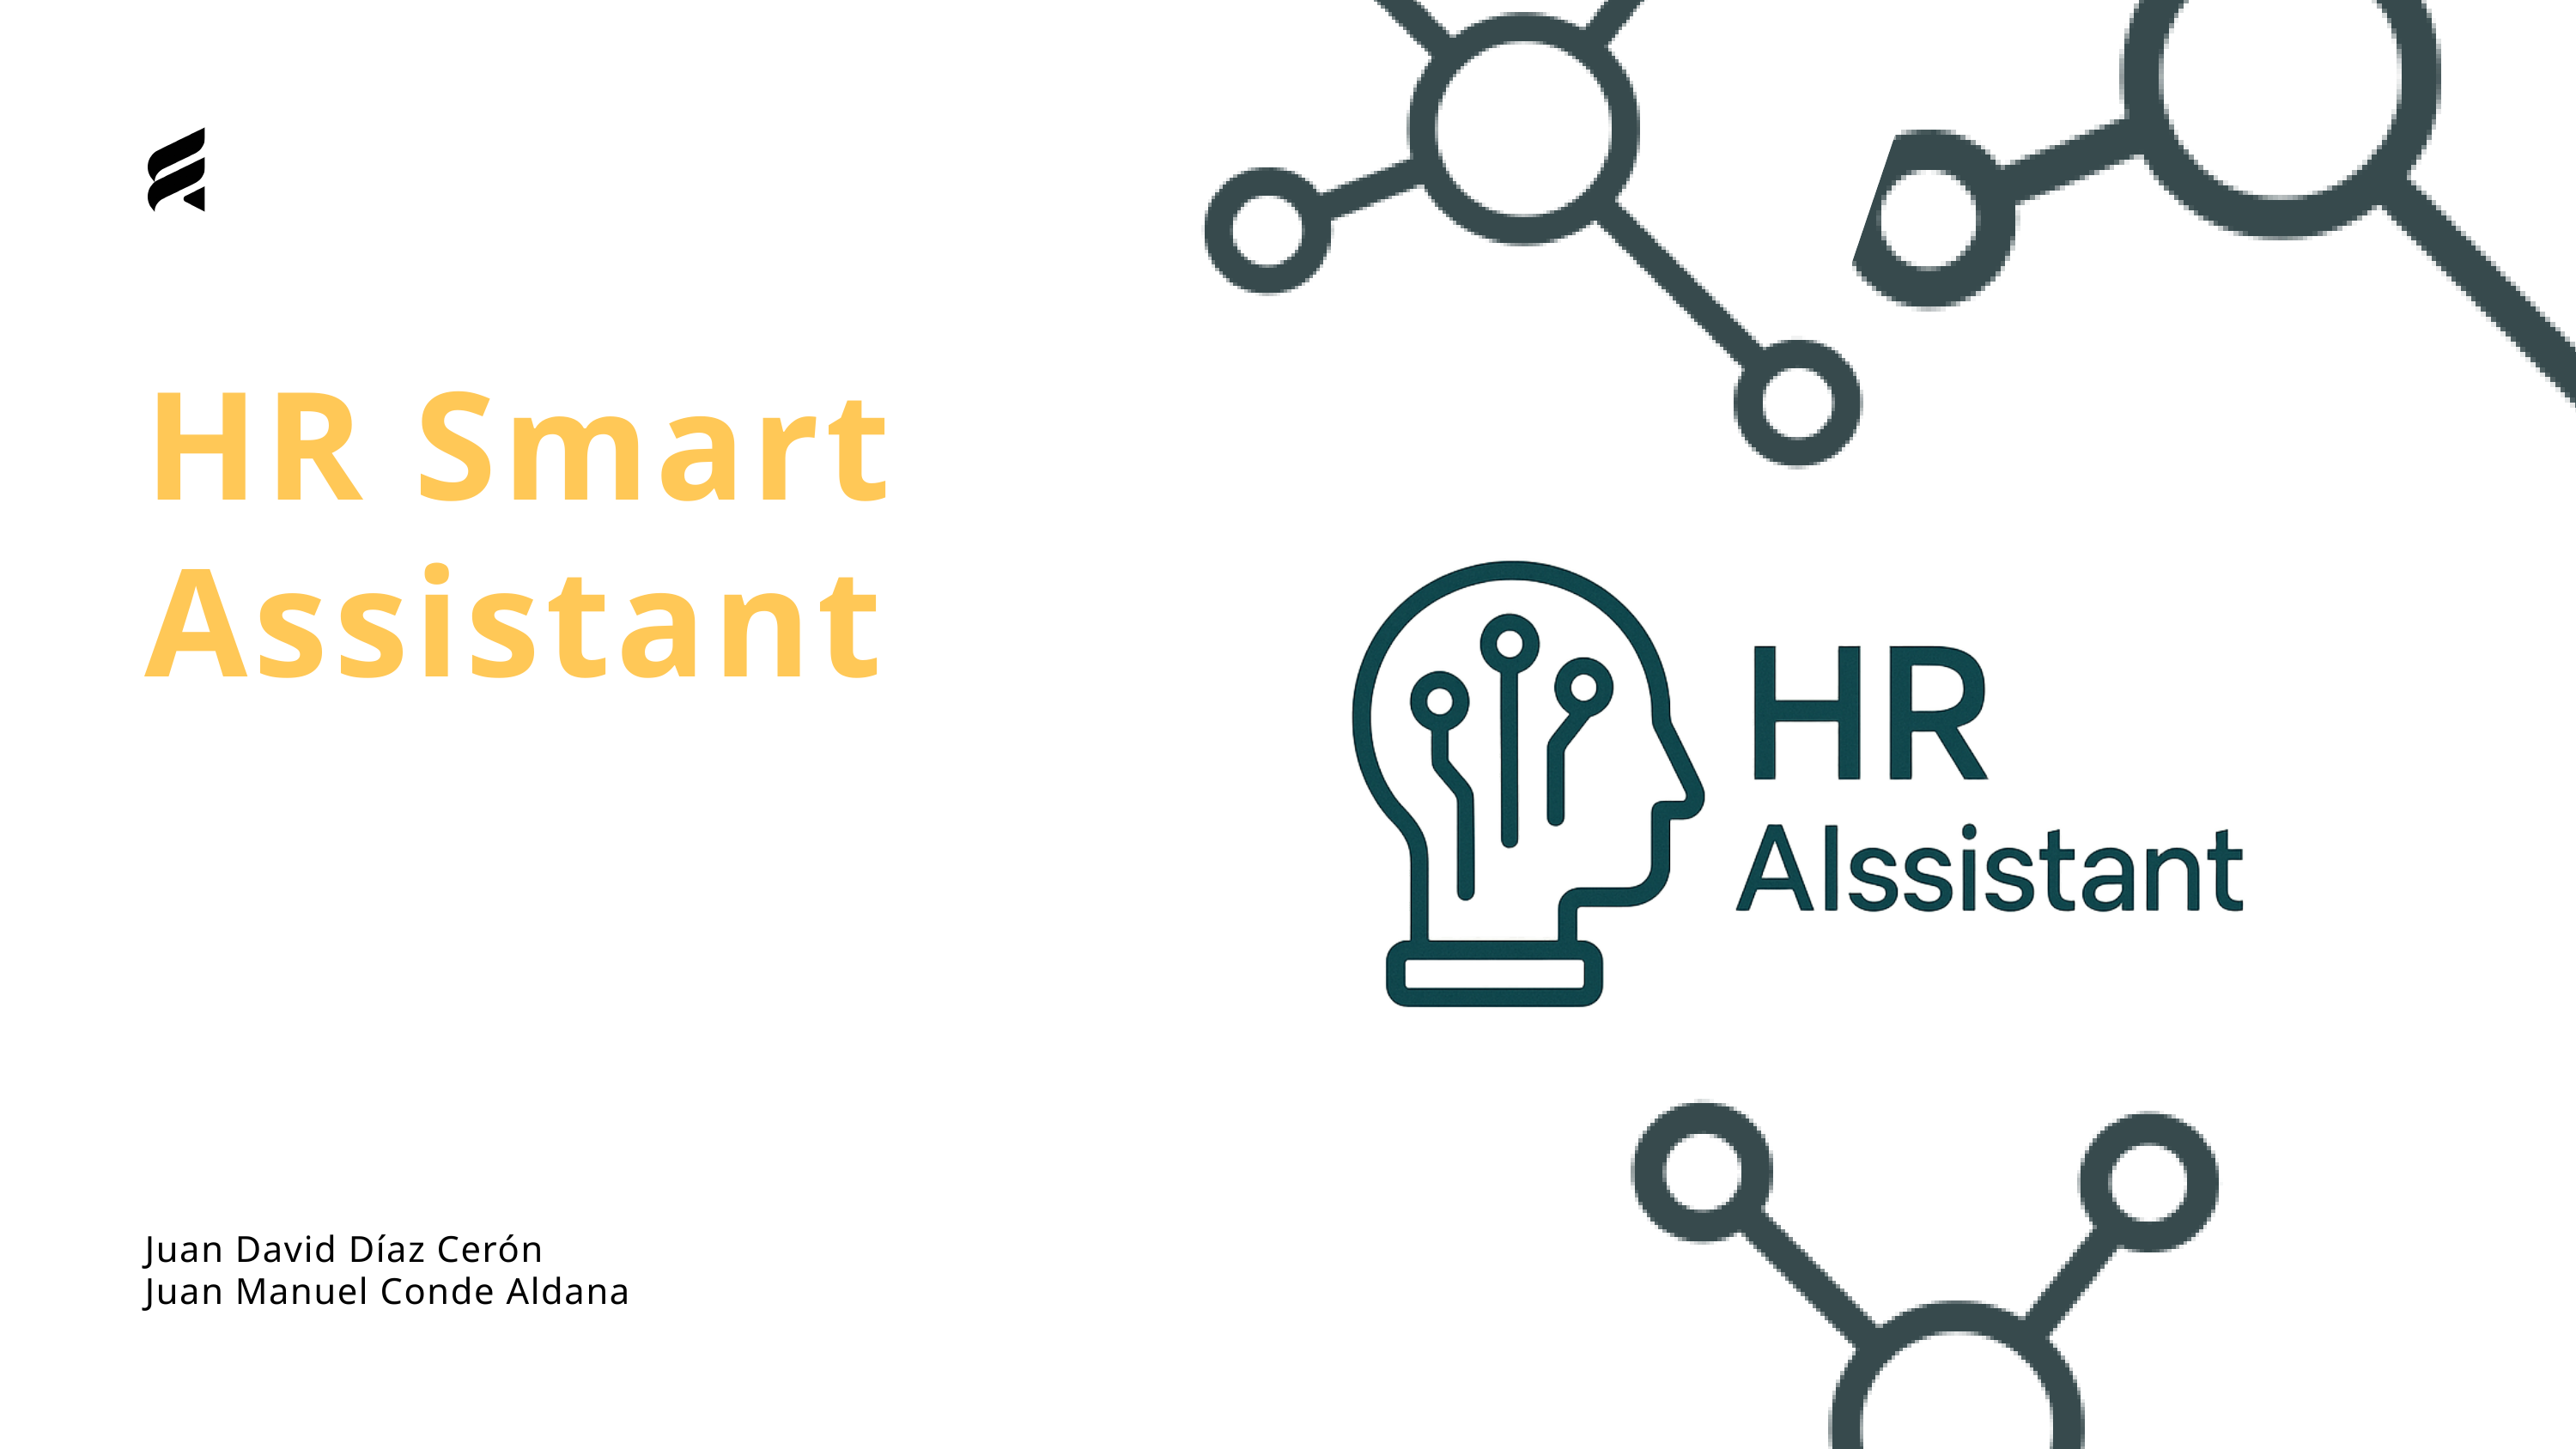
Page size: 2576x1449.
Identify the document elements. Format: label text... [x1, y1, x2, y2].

text_box [1198, 0, 1868, 169]
text_box [1130, 169, 2397, 1435]
text_box [1883, 0, 2576, 555]
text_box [144, 368, 1215, 816]
text_box [1600, 1435, 2334, 1449]
text_box [144, 127, 205, 212]
text_box Juan David Díaz Cerón Juan Manuel Conde Aldana [144, 1227, 799, 1312]
